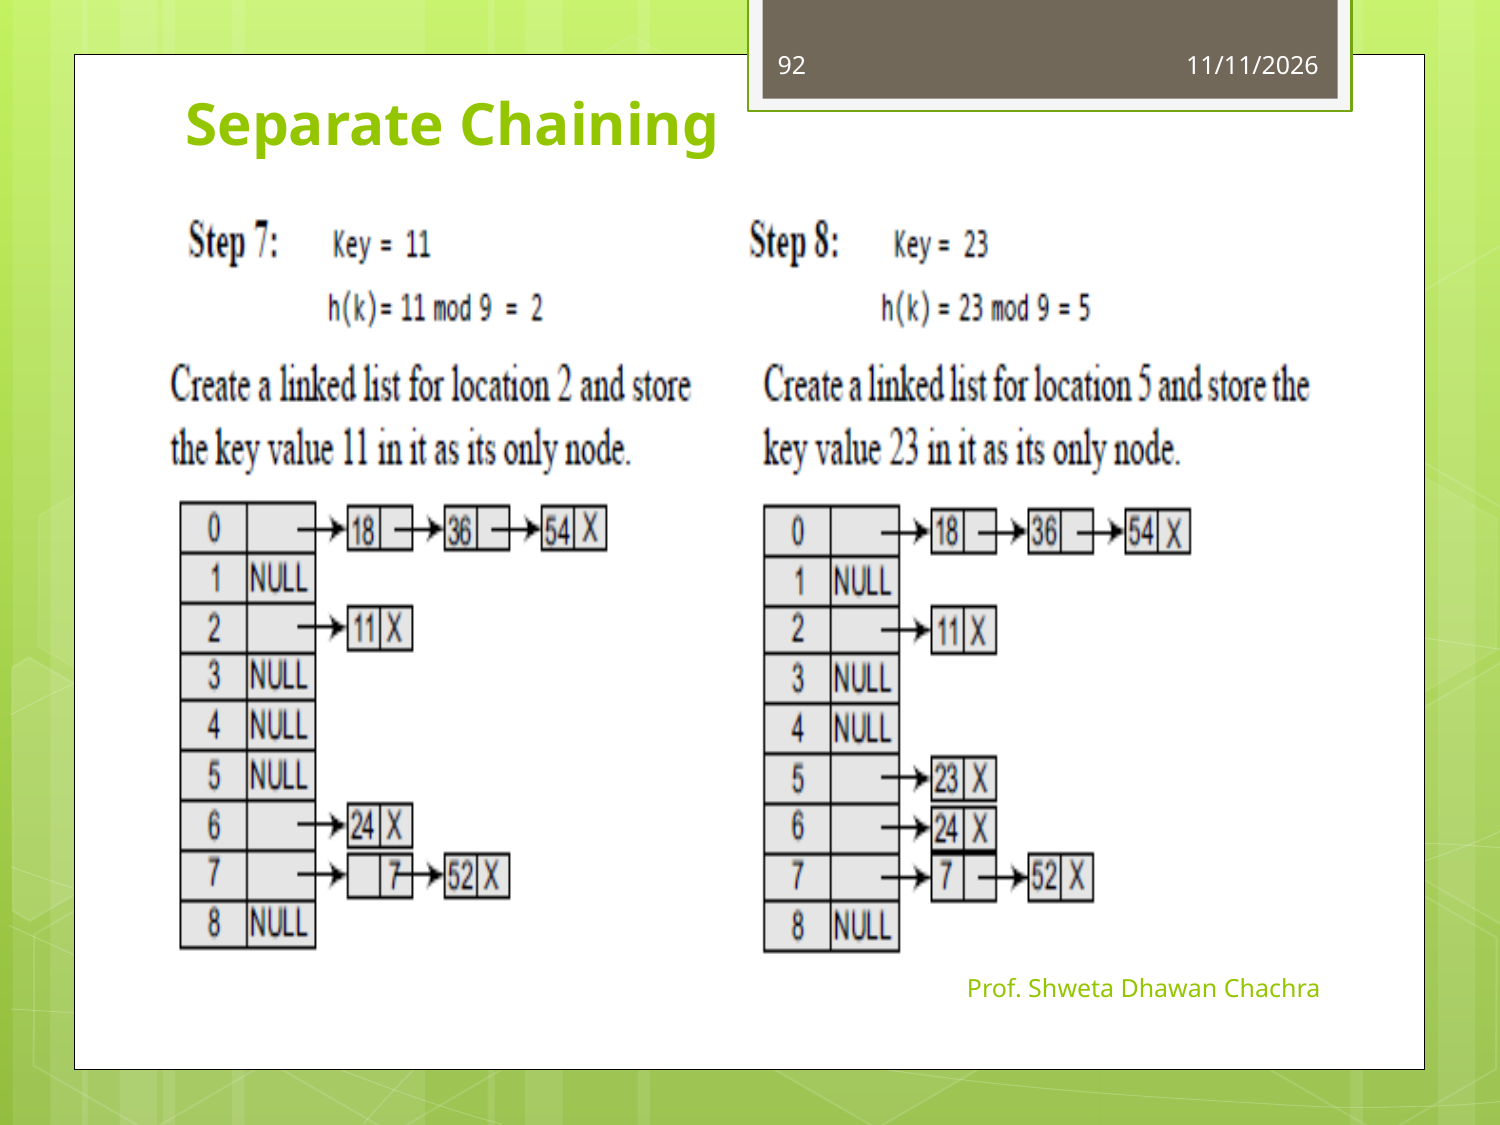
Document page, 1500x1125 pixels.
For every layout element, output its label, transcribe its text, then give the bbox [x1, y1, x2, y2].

list [0, 299, 11, 306]
title Separate Chaining [159, 78, 1312, 165]
slide_number 92 [762, 36, 982, 97]
picture [159, 207, 1318, 965]
footer Prof. Shweta Dhawan Chachra [761, 960, 1336, 1020]
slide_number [983, 36, 1334, 97]
